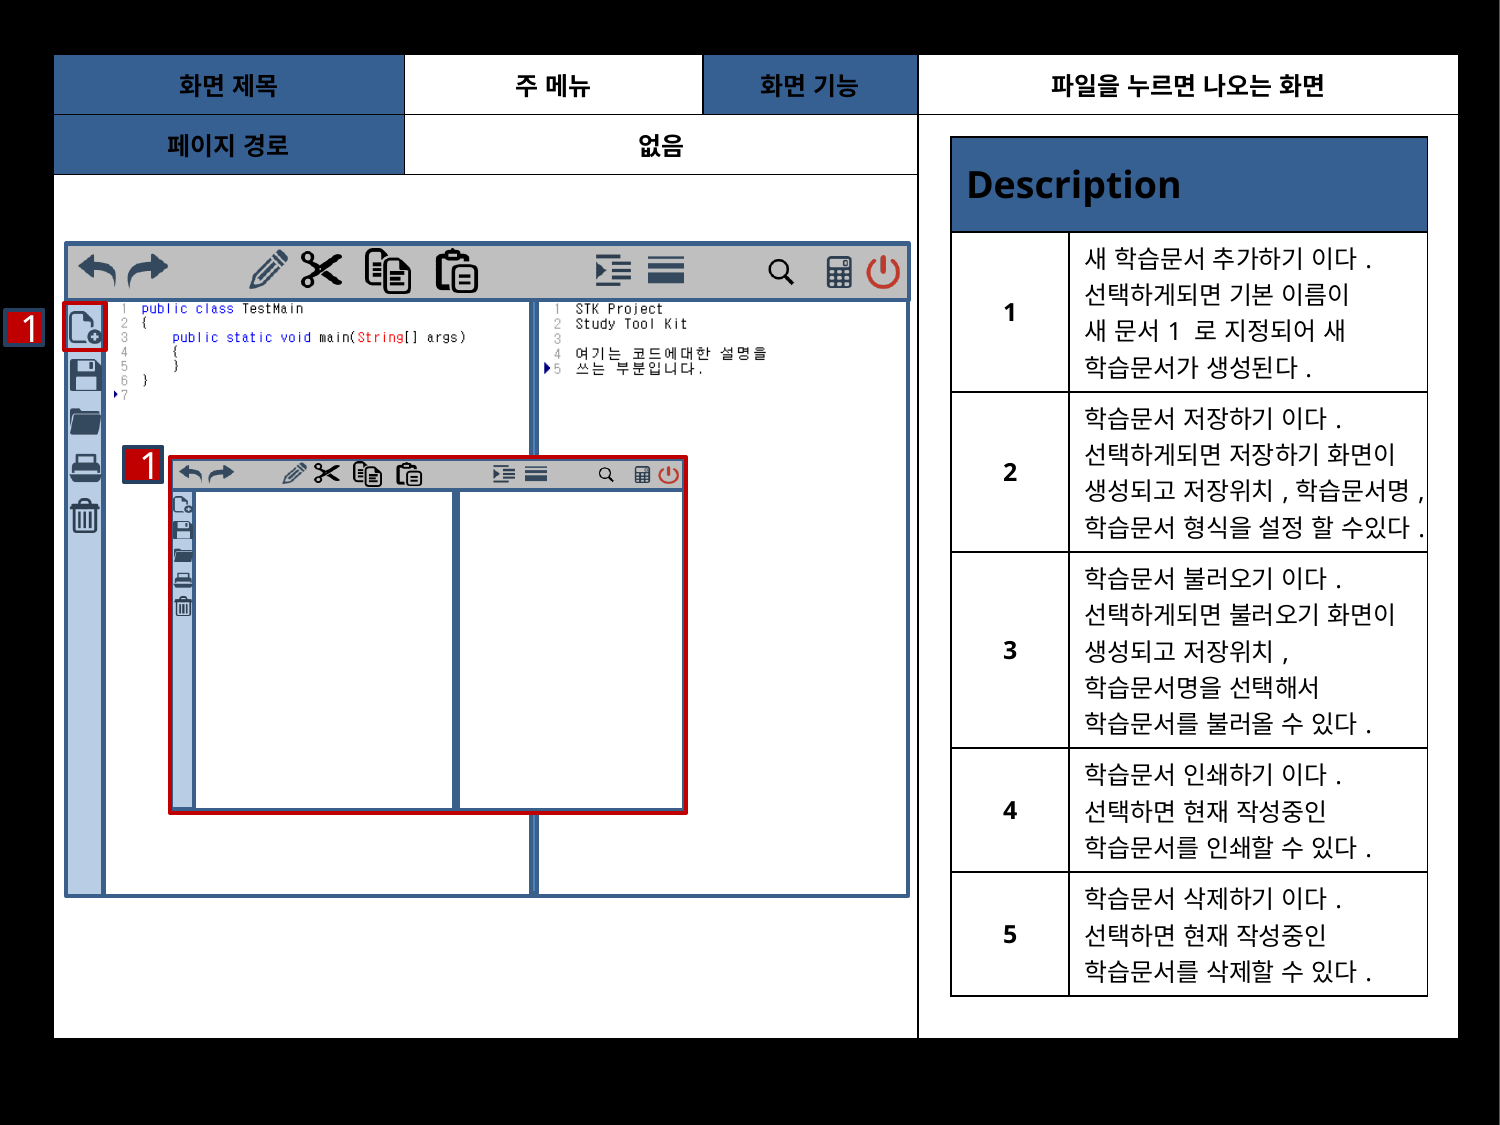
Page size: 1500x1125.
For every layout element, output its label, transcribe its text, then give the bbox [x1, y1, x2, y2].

table_cell [54, 175, 917, 1038]
table_cell [919, 115, 1458, 1038]
table_cell 학습문서 저장하기 이다. 선택하게되면 저장하기 화면이 생성되고 저장위치,학습문서명,학습문서 형식을 설정 할 수있다. [1070, 393, 1427, 551]
table_cell 2 [952, 393, 1068, 551]
table_cell 학습문서 삭제하기 이다. 선택하면 현재 작성중인 학습문서를 삭제할 수 있다. [1070, 873, 1427, 995]
table_cell 학습문서 불러오기 이다. 선택하게되면 불러오기 화면이 생성되고 저장위치,학습문서명을 선택해서 학습문서를 불러올 수 있다. [1070, 553, 1427, 747]
table_cell 없음 [405, 115, 917, 174]
table_cell 페이지 경로 [54, 115, 404, 174]
table_header 주 메뉴 [405, 55, 702, 114]
table_cell 5 [952, 873, 1068, 995]
table_cell 3 [952, 553, 1068, 747]
table_header 화면 제목 [54, 55, 404, 114]
text_box 1 [3, 308, 45, 347]
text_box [65, 243, 910, 896]
table_header Description [952, 138, 1427, 231]
table_cell 4 [952, 749, 1068, 871]
table_cell 새 학습문서 추가하기 이다. 선택하게되면 기본 이름이 새 문서1 로 지정되어 새 학습문서가 생성된다. [1070, 233, 1427, 391]
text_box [170, 459, 685, 811]
table_header 화면 기능 [704, 55, 917, 114]
table_cell 1 [952, 233, 1068, 391]
table_cell 학습문서 인쇄하기 이다. 선택하면 현재 작성중인 학습문서를 인쇄할 수 있다. [1070, 749, 1427, 871]
text_box [0, 0, 1500, 1125]
table_header 파일을 누르면 나오는 화면 [919, 55, 1458, 114]
